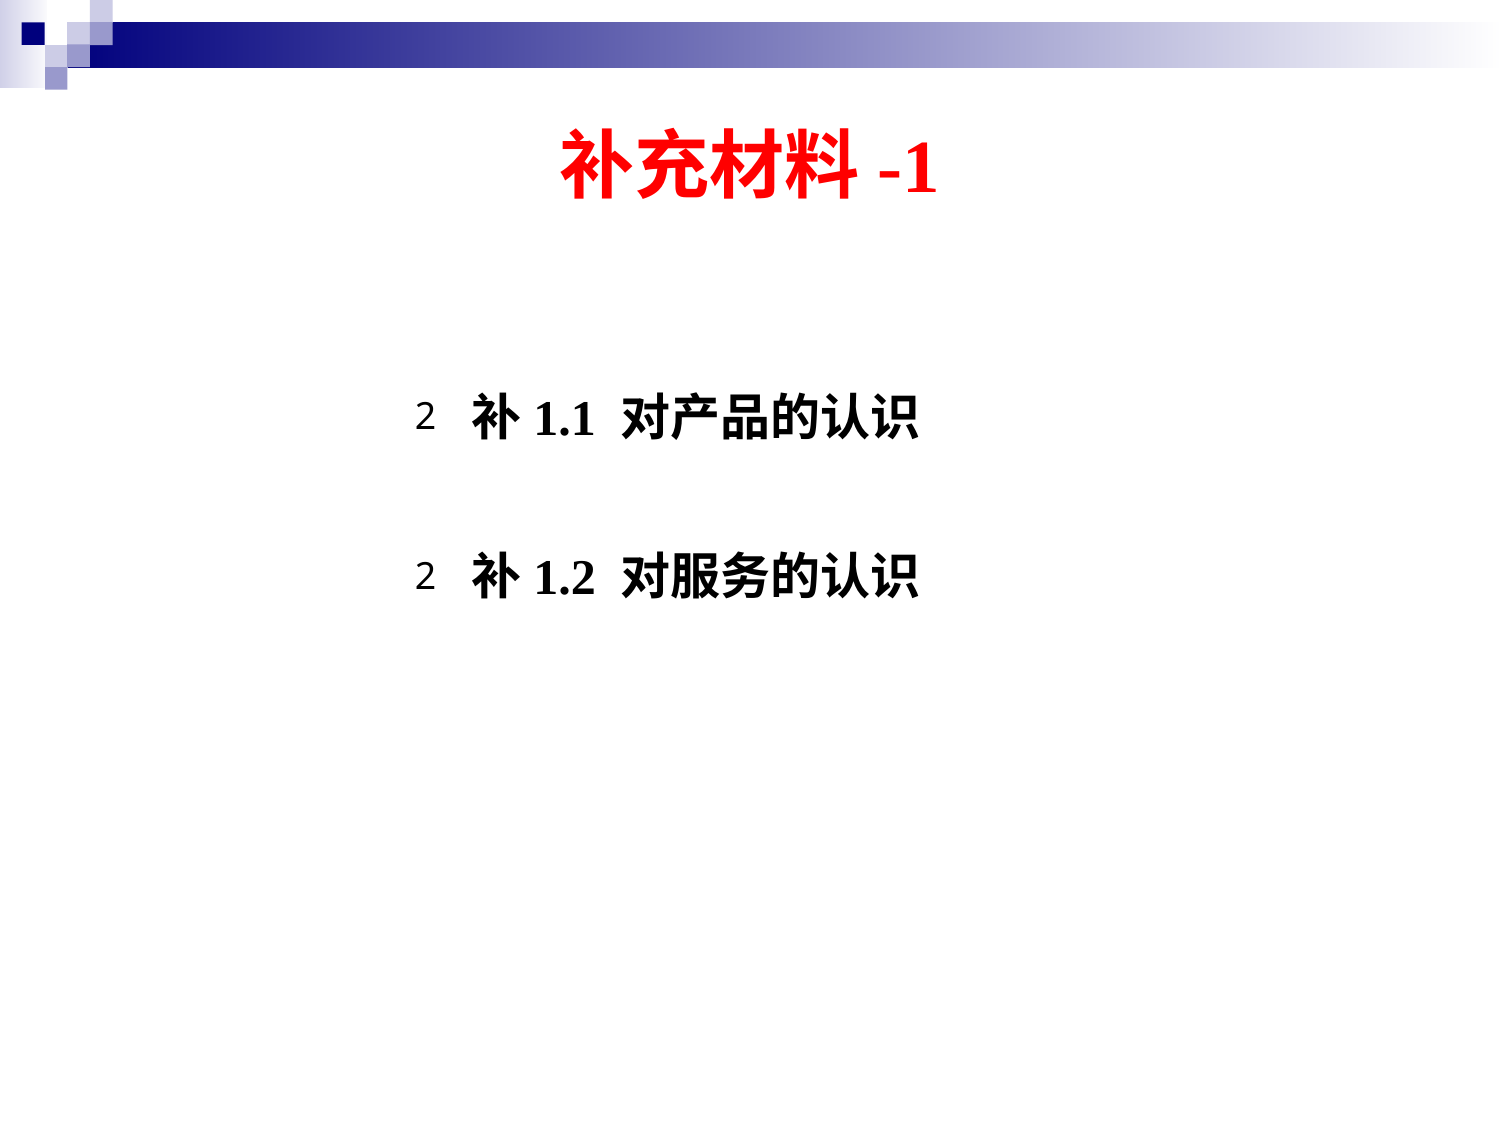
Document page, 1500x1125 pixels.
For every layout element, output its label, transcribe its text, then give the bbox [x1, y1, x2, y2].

list 补1.1 对产品的认识 补1.2 对服务的认识 [399, 287, 1100, 1063]
title 补充材料-1 [75, 112, 1425, 213]
